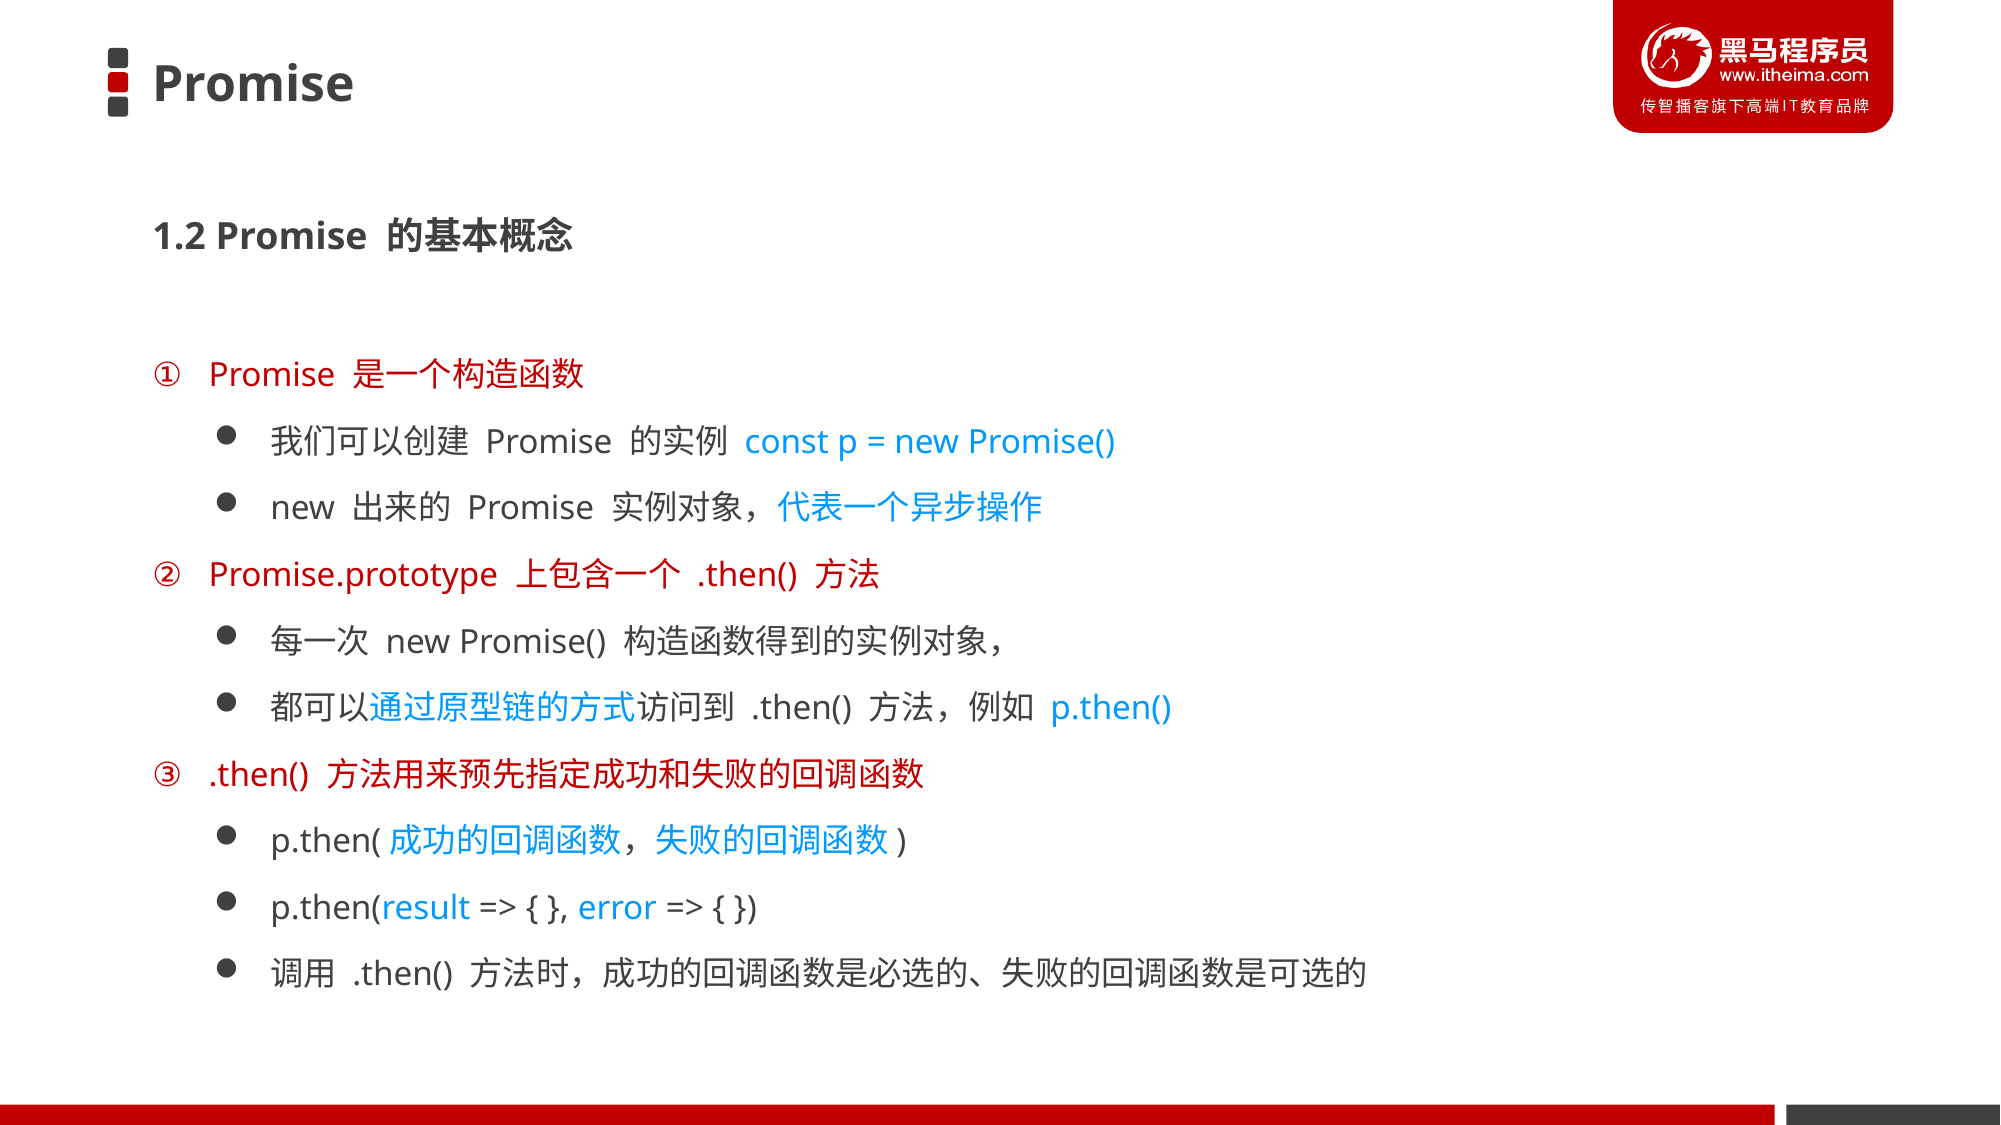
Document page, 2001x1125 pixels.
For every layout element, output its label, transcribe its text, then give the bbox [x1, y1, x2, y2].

list Promise 是一个构造函数 我们可以创建 Promise 的实例 const p = new Promise() new 出来的 Promise 实例对象，代表一个异步操作 Promise.prototype 上包含一个 .then() 方法 每一次 new Promise() 构造函数得到的实例对象， 都可以通过原型链的方式访问到 .then() 方法，例如 p.then() .then() 方法用来预先指定成功和失败的回调函数 p.then(成功的回调函数，失败的回调函数) p.then(result => { }, error => { }) 调用 .then() 方法时，成功的回调函数是必选的、失败的回调函数是可选的 [137, 326, 1753, 1042]
list 1.2 Promise 的基本概念 [137, 192, 1753, 277]
title Promise [137, 38, 1577, 124]
picture [1616, 11, 1894, 125]
